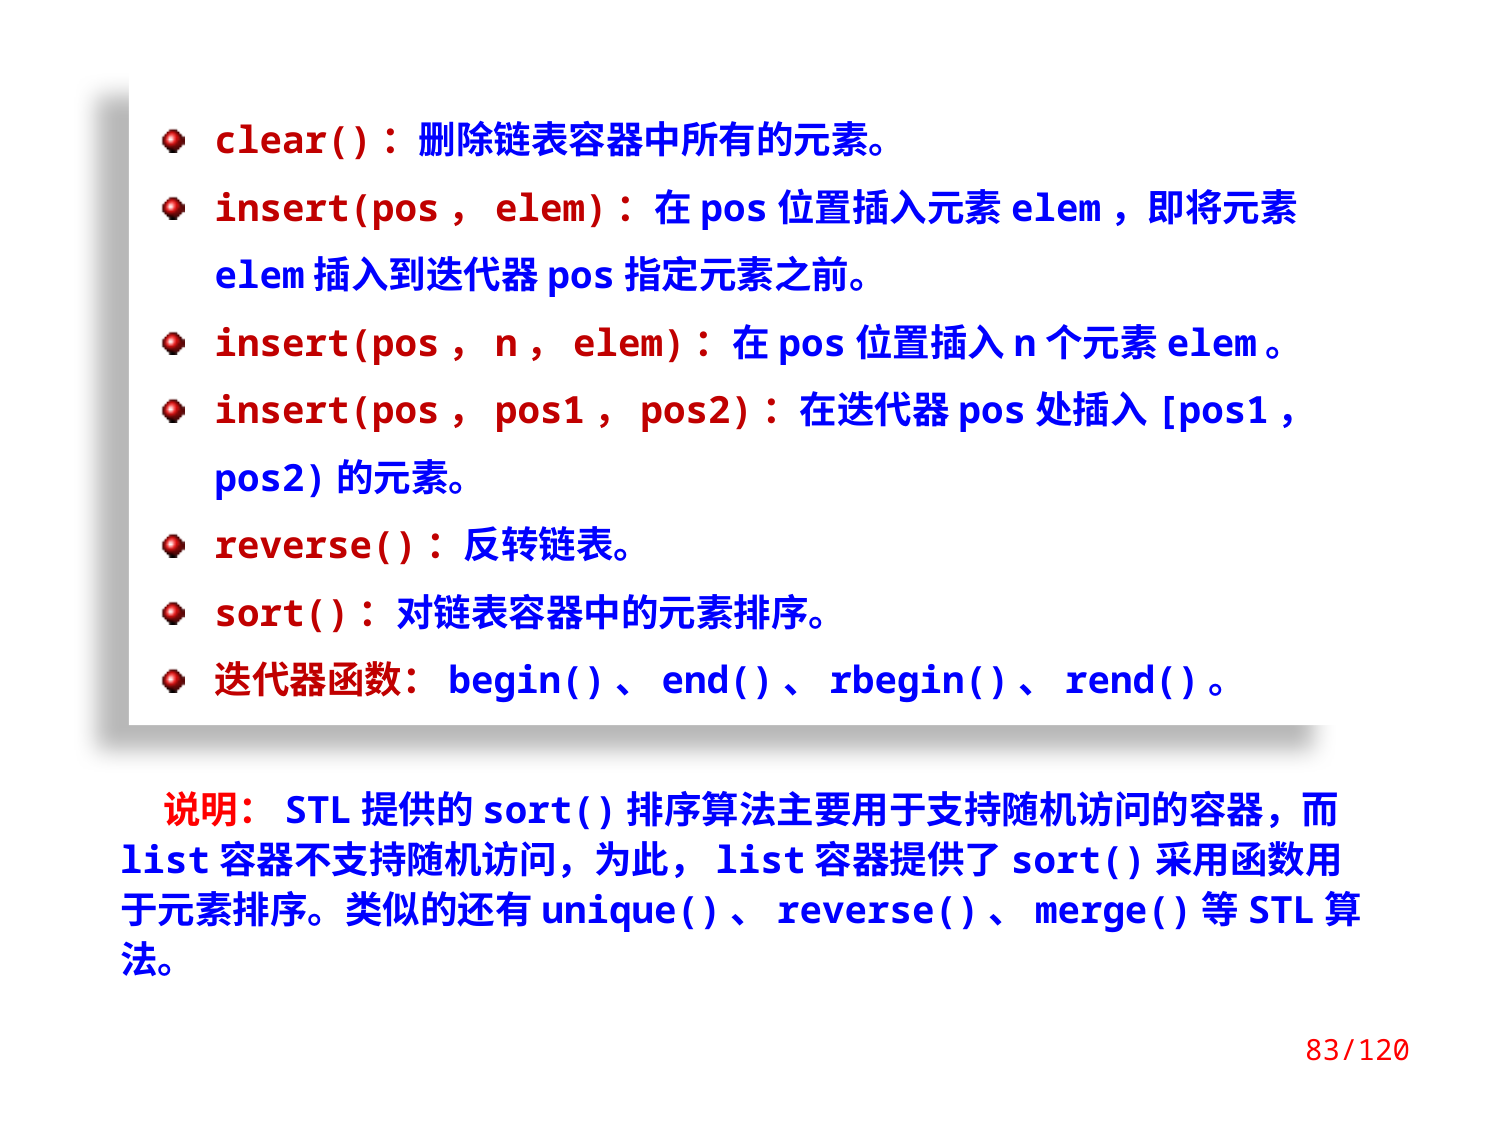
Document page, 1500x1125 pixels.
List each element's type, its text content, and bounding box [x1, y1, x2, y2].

slide_number 83/120 [1074, 1023, 1426, 1100]
picture [158, 395, 185, 423]
picture [158, 125, 185, 153]
picture [158, 598, 185, 625]
picture [158, 665, 185, 693]
picture [158, 530, 185, 558]
picture [158, 193, 185, 220]
text_box 说明：STL提供的sort()排序算法主要用于支持随机访问的容器，而list容器不支持随机访问，为此，list容器提供了sort()采用函数用于元素排序。类似的还有unique()、reverse()、merge()等STL算法。 [105, 773, 1395, 989]
text_box clear()：删除链表容器中所有的元素。 insert(pos，elem)：在pos位置插入元素elem，即将元素elem插入到迭代器pos指定元素之前。 insert(pos，n，elem)：在pos位置插入n个元素elem。 insert(pos，pos1，pos2)：在迭代器pos处插入[pos1，pos2)的元素。 reverse()：反转链表。 sort()：对链表容器中的元素排序。 迭代器函数：begin()、end()、rbegin()、rend()。 [127, 68, 1350, 727]
picture [158, 328, 185, 355]
